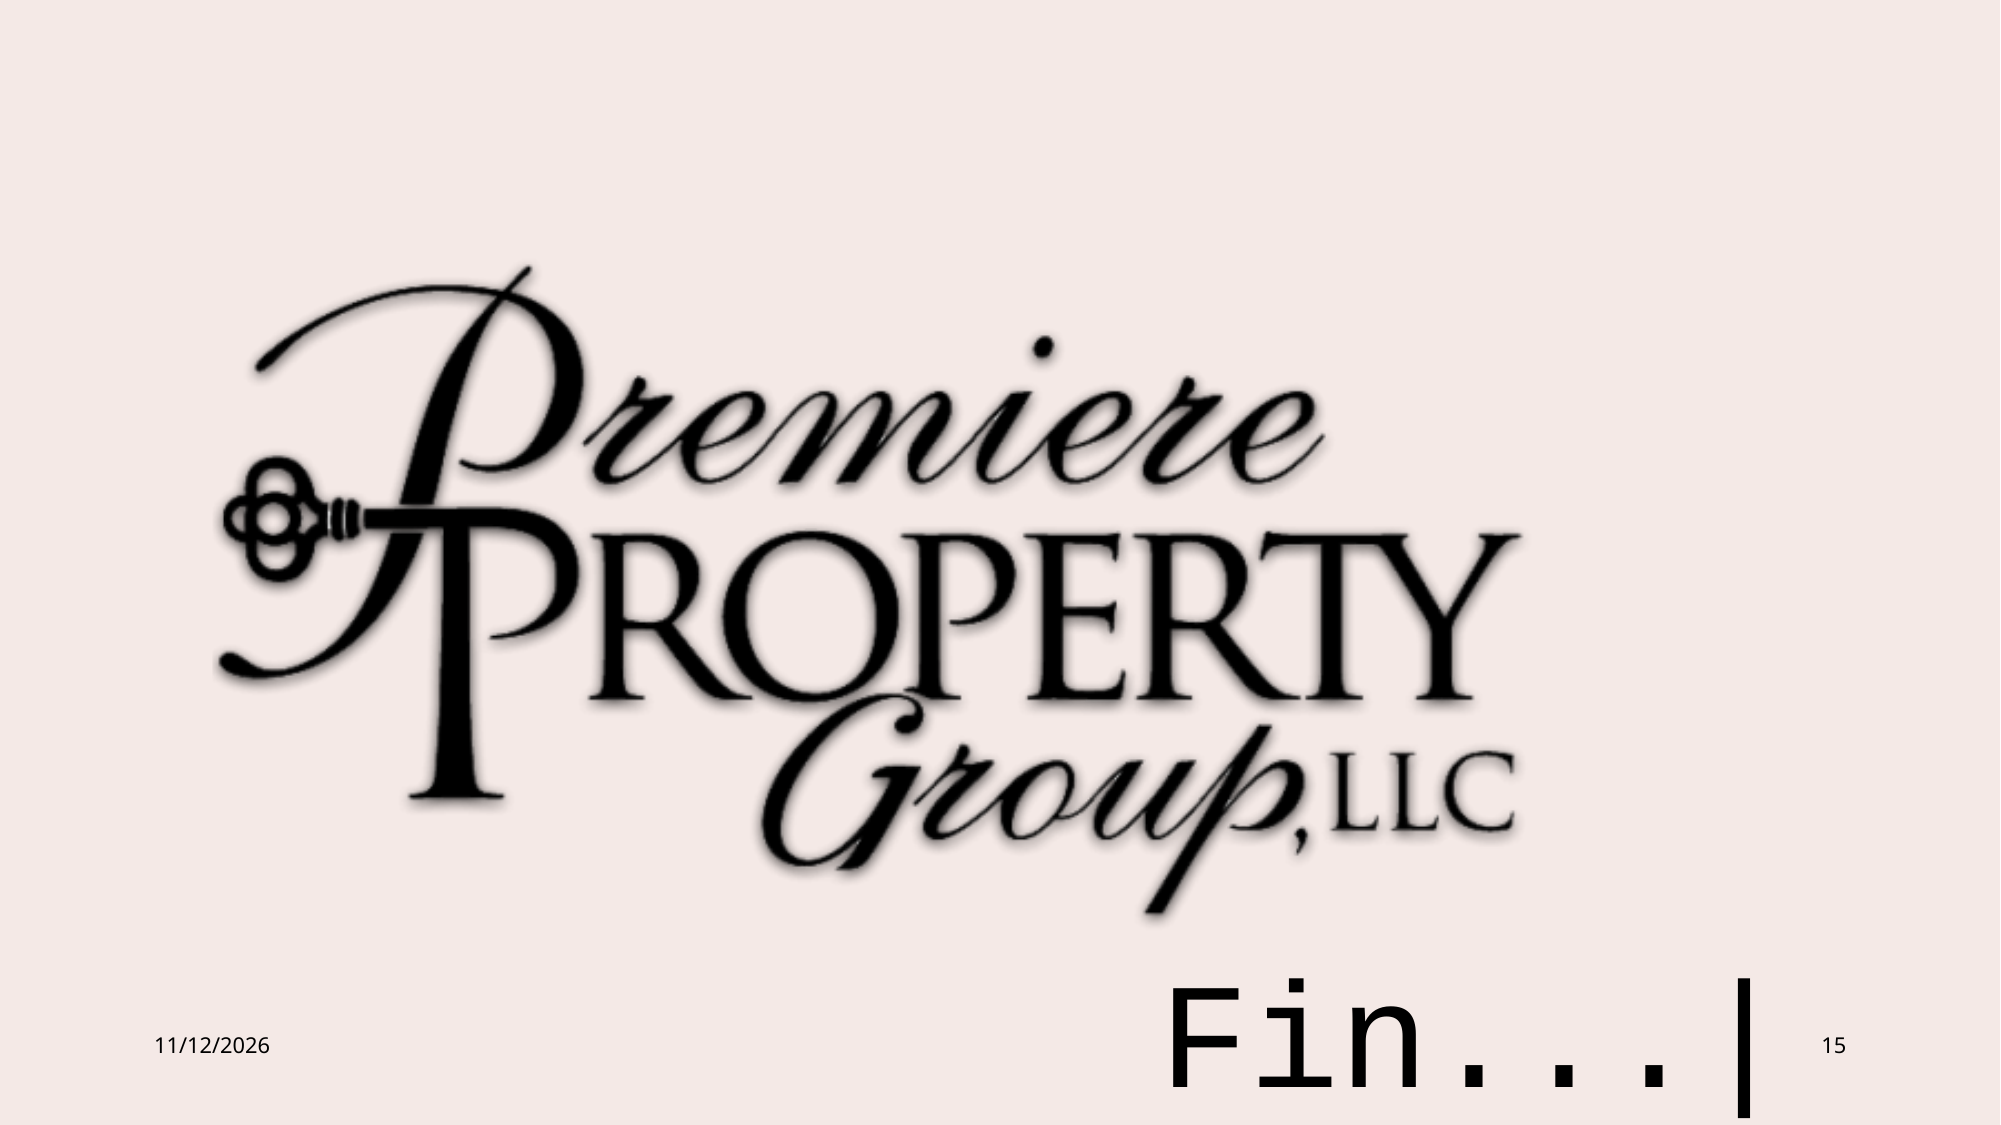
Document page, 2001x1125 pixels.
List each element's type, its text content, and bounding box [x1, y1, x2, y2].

footer Fin...| [1091, 964, 1805, 1092]
picture [212, 212, 1788, 969]
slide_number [139, 1016, 590, 1077]
slide_number 15 [1759, 1016, 1862, 1077]
